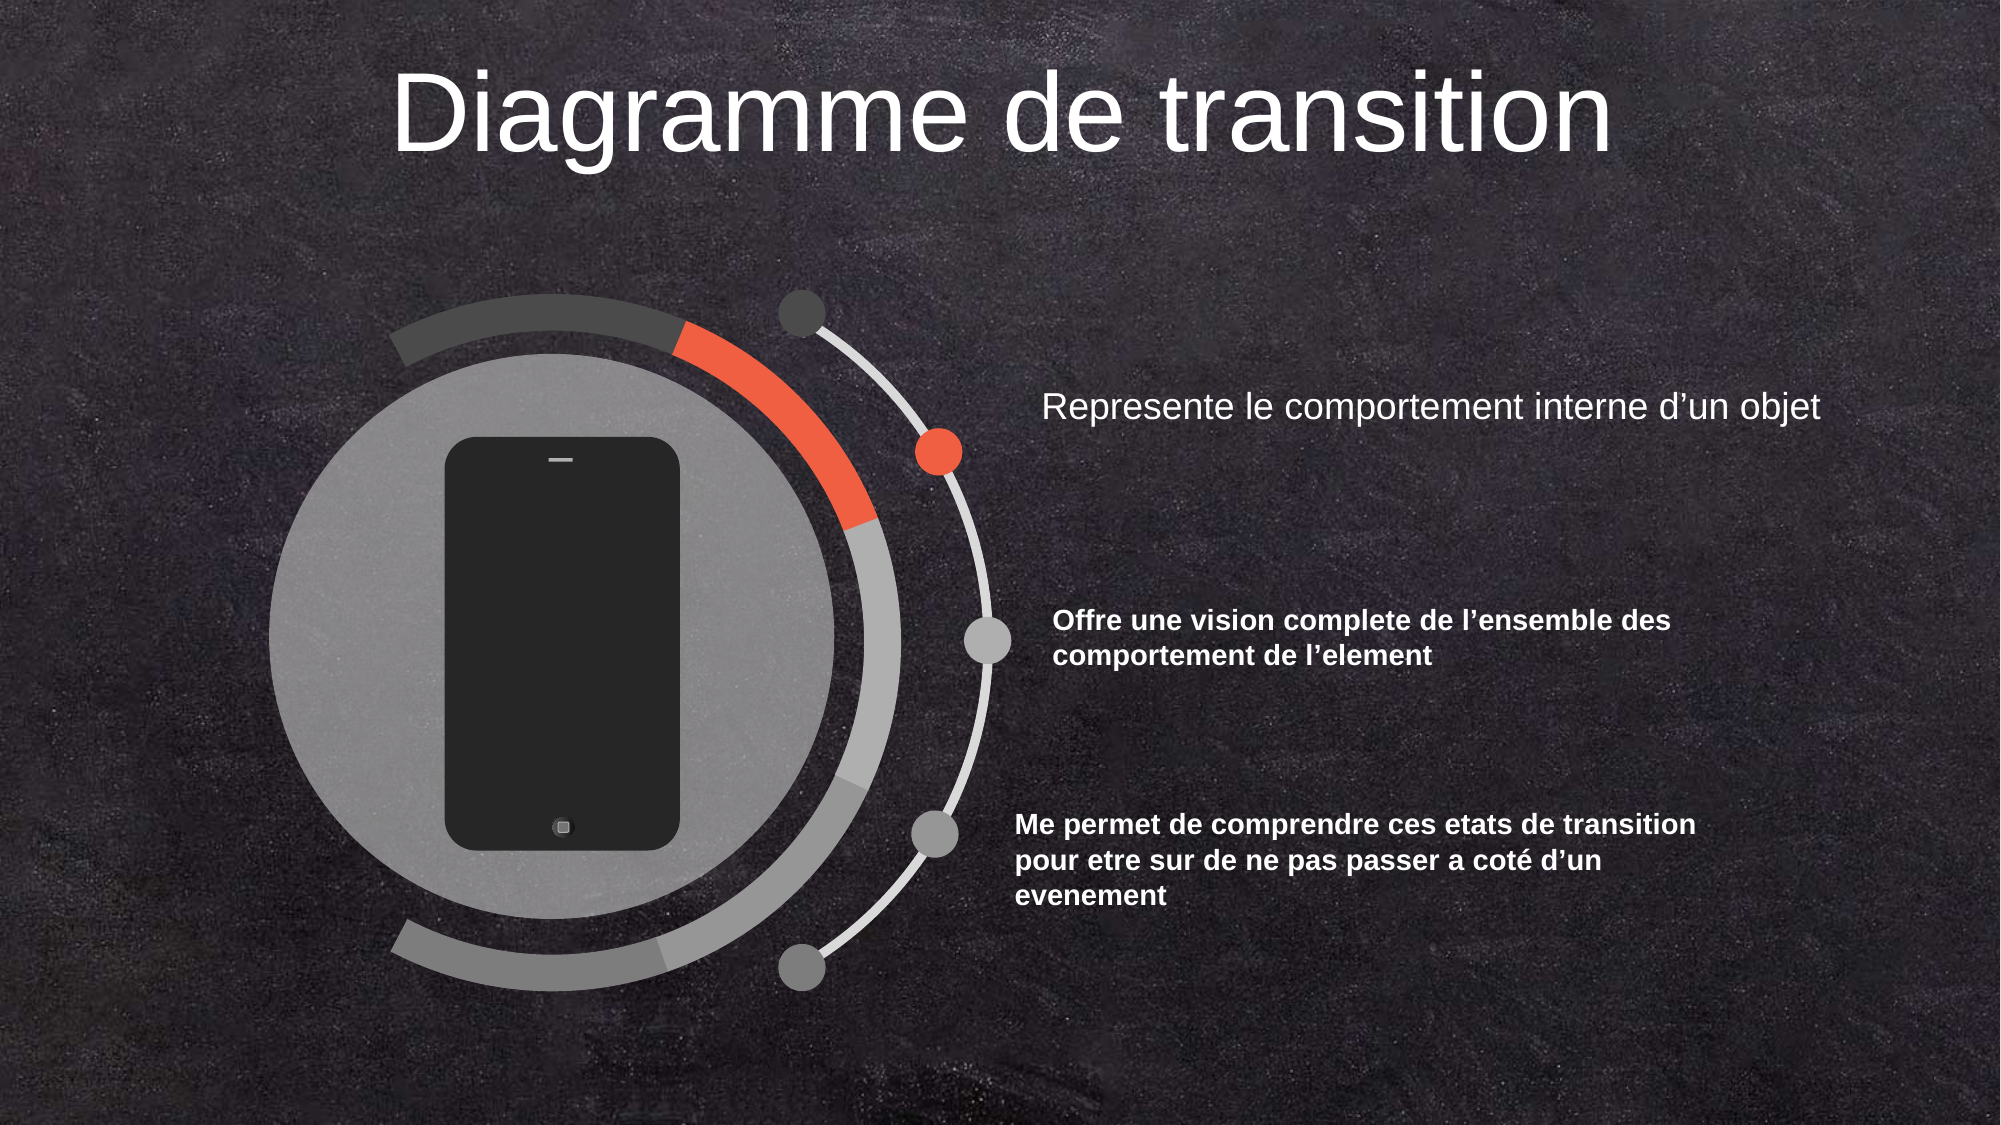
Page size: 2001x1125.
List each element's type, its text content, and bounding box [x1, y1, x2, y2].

list Diagramme de transition [53, 55, 1952, 175]
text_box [234, 263, 1012, 1022]
text_box Represente le comportement interne d’un objet [1026, 374, 1847, 435]
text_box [1037, 593, 1797, 683]
picture [0, 0, 2001, 1125]
text_box [1012, 359, 1770, 406]
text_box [999, 798, 1759, 920]
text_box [203, 294, 902, 992]
